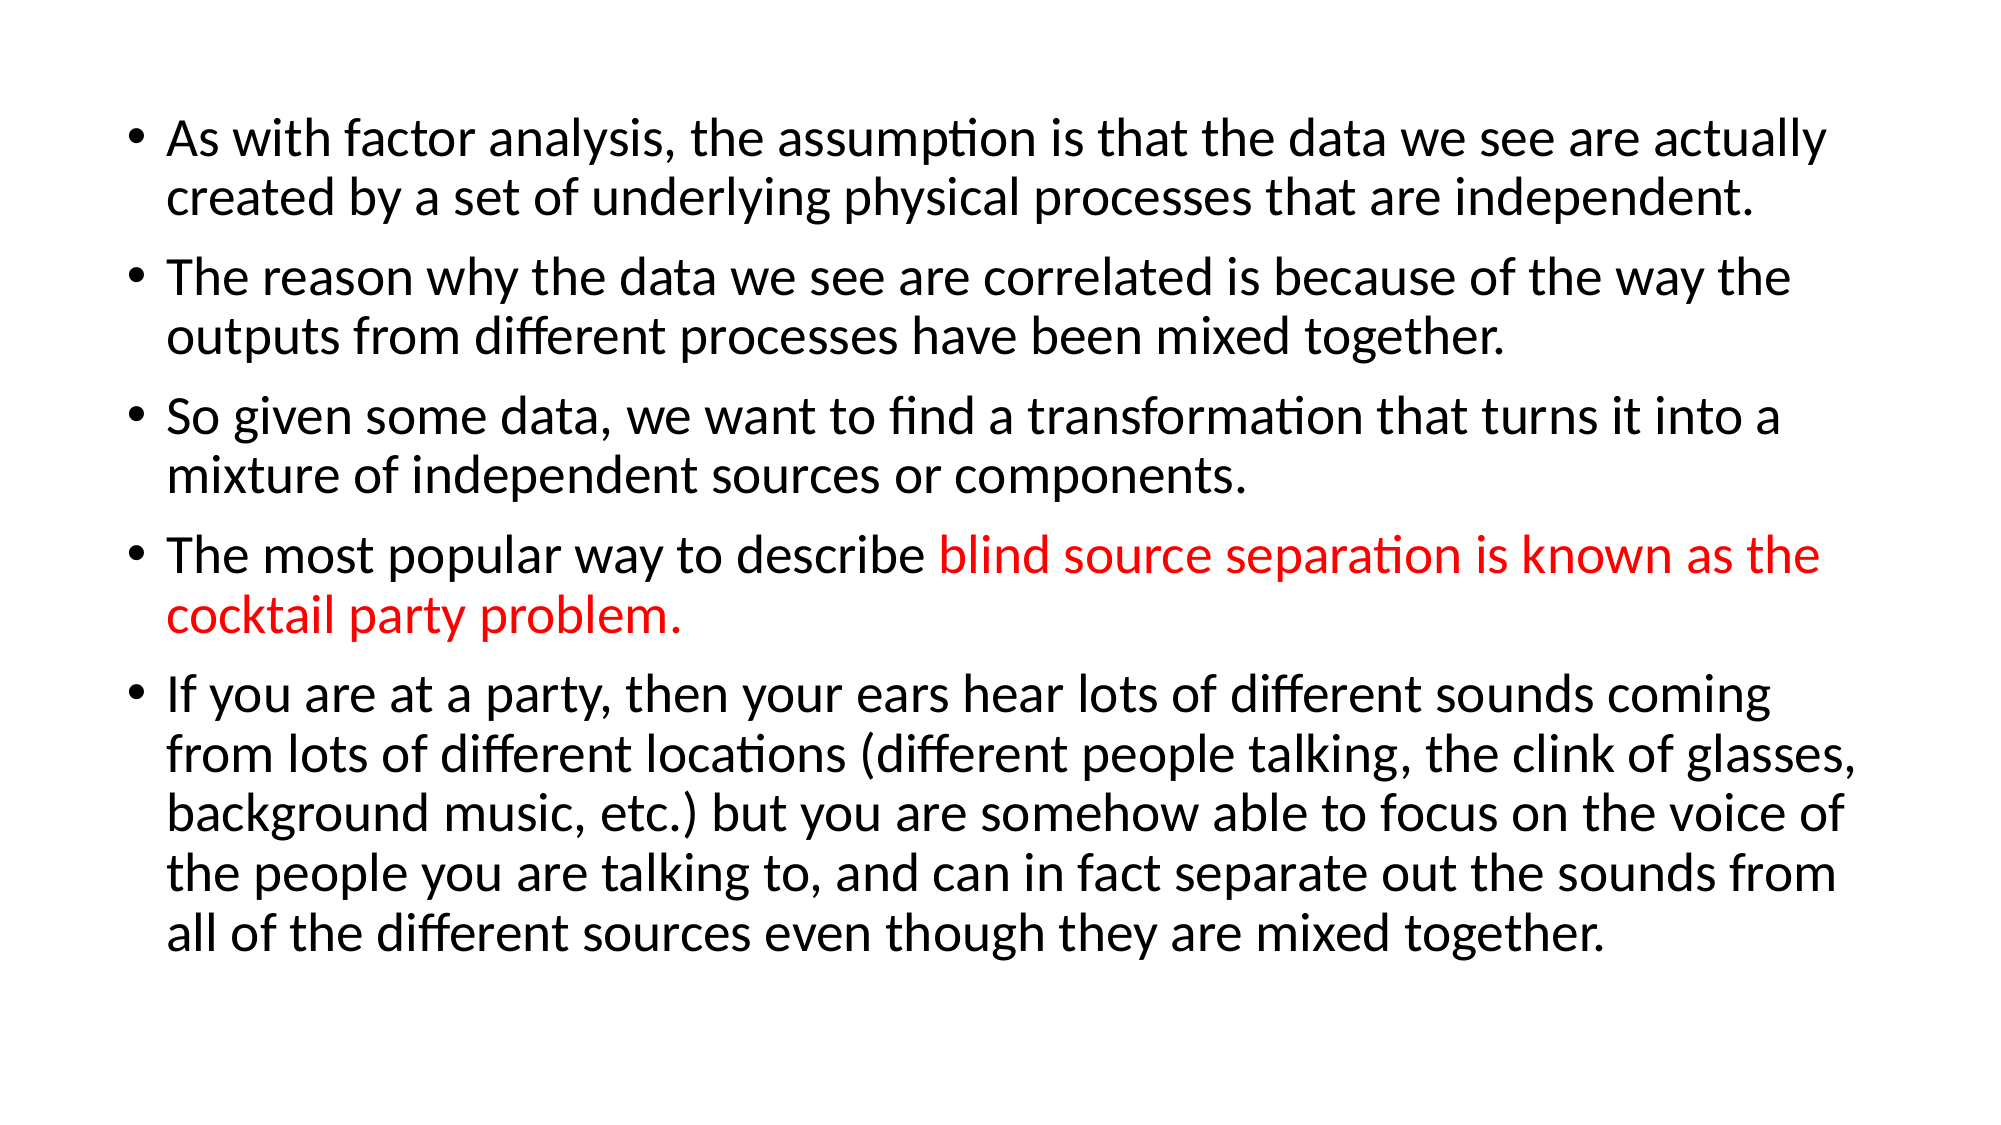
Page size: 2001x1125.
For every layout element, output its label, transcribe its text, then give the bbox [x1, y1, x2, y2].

list As with factor analysis, the assumption is that the data we see are actually created by a set of underlying physical processes that are independent. The reason why the data we see are correlated is because of the way the outputs from different processes have been mixed together. So given some data, we want to find a transformation that turns it into a mixture of independent sources or components. The most popular way to describe blind source separation is known as the cocktail party problem. If you are at a party, then your ears hear lots of different sounds coming from lots of different locations (different people talking, the clink of glasses, background music, etc.) but you are somehow able to focus on the voice of the people you are talking to, and can in fact separate out the sounds from all of the different sources even though they are mixed together. [111, 101, 1896, 1056]
